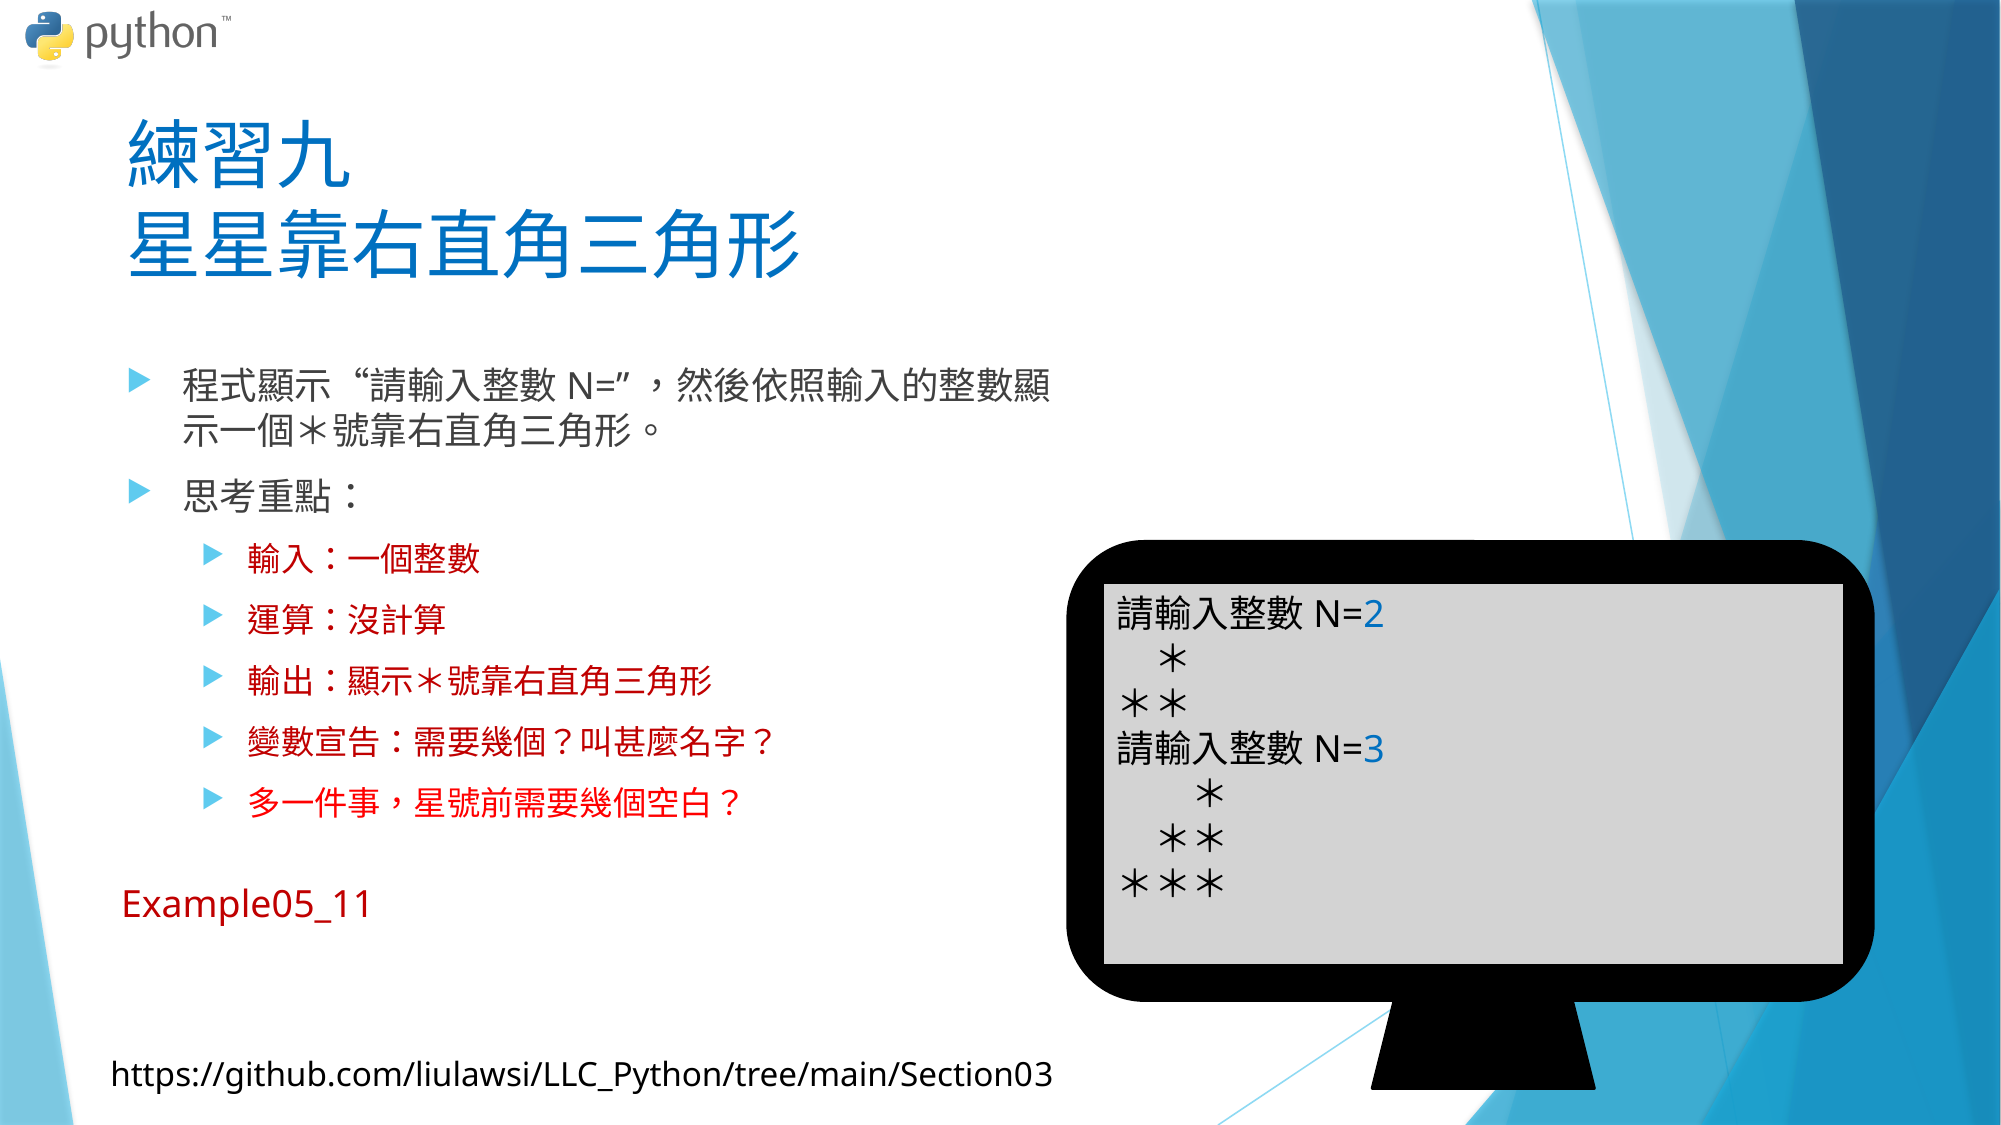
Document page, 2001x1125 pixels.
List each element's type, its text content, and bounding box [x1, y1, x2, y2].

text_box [1067, 541, 1874, 1089]
title 練習九 星星靠右直角三角形 [111, 99, 1522, 317]
list 程式顯示“請輸入整數N=”，然後依照輸入的整數顯示一個＊號靠右直角三角形。 思考重點： 輸入：一個整數 運算：沒計算 輸出：顯示＊號靠右直角三角形 變數宣告：需要幾個？叫甚麼名字？ 多一件事，星號前需要幾個空白？ [111, 354, 1068, 992]
text_box Example05_11 [106, 873, 390, 933]
picture [23, 9, 233, 71]
